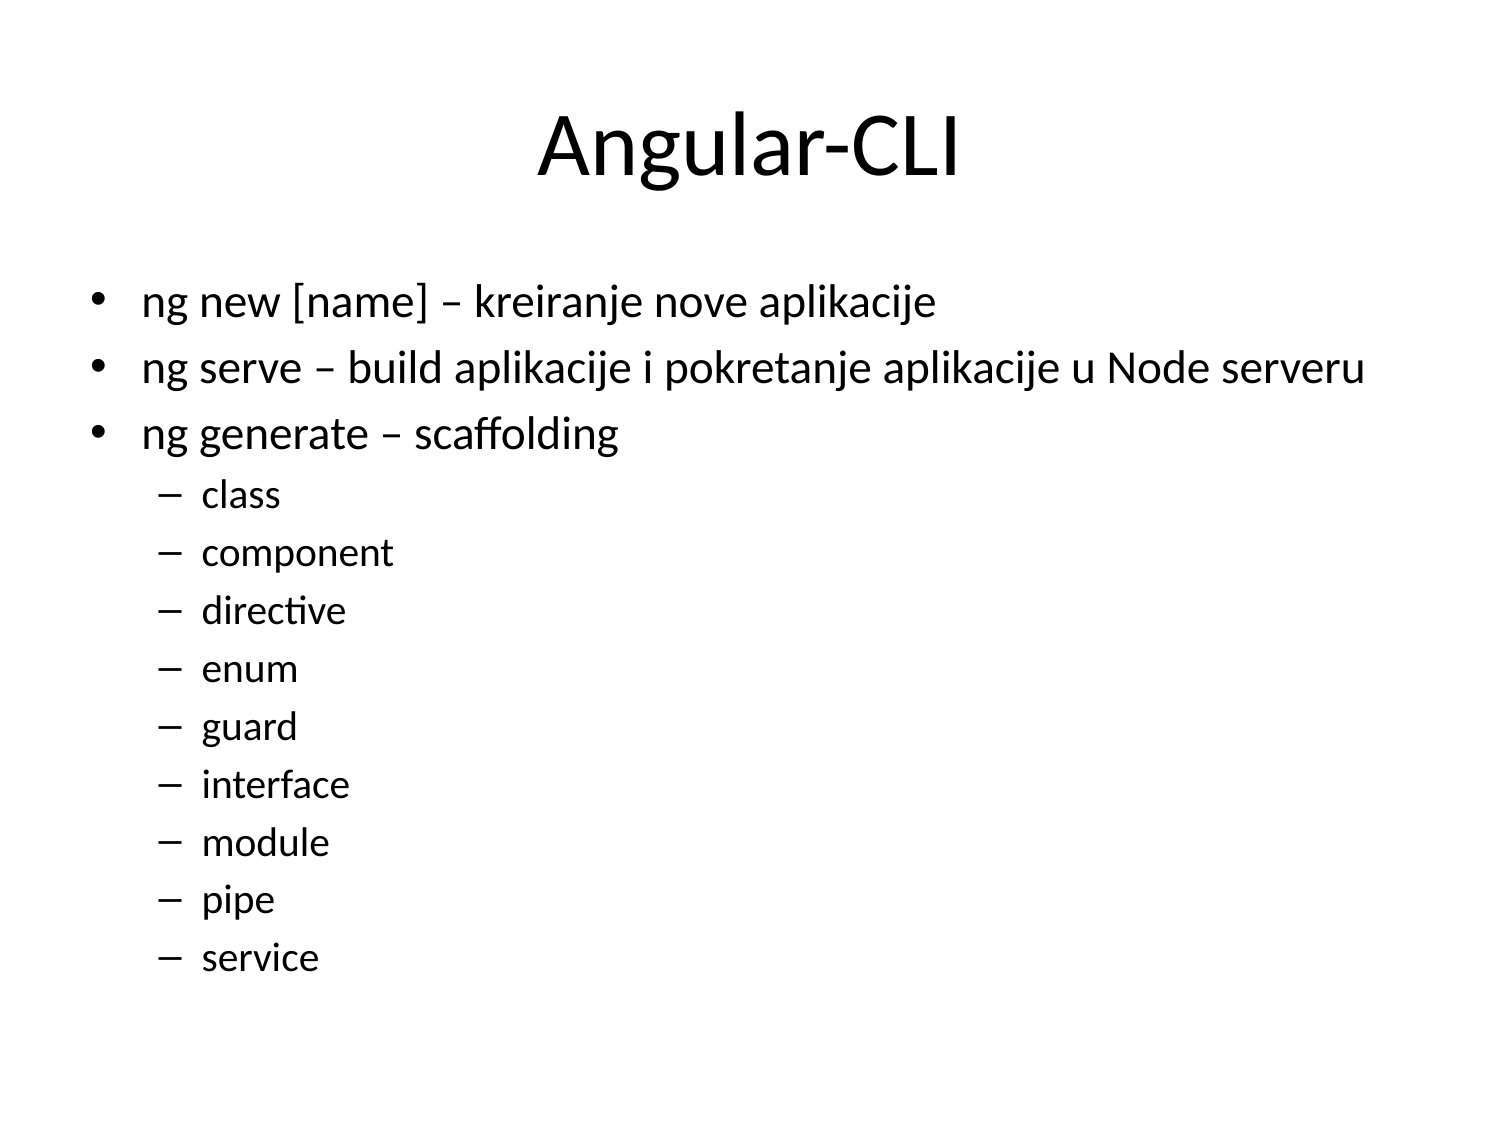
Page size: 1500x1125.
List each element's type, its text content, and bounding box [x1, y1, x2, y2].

list ng new [name] – kreiranje nove aplikacije ng serve – build aplikacije i pokretanje aplikacije u Node serveru ng generate – scaffolding class component directive enum guard interface module pipe service [75, 262, 1425, 1005]
title Angular-CLI [75, 45, 1425, 233]
